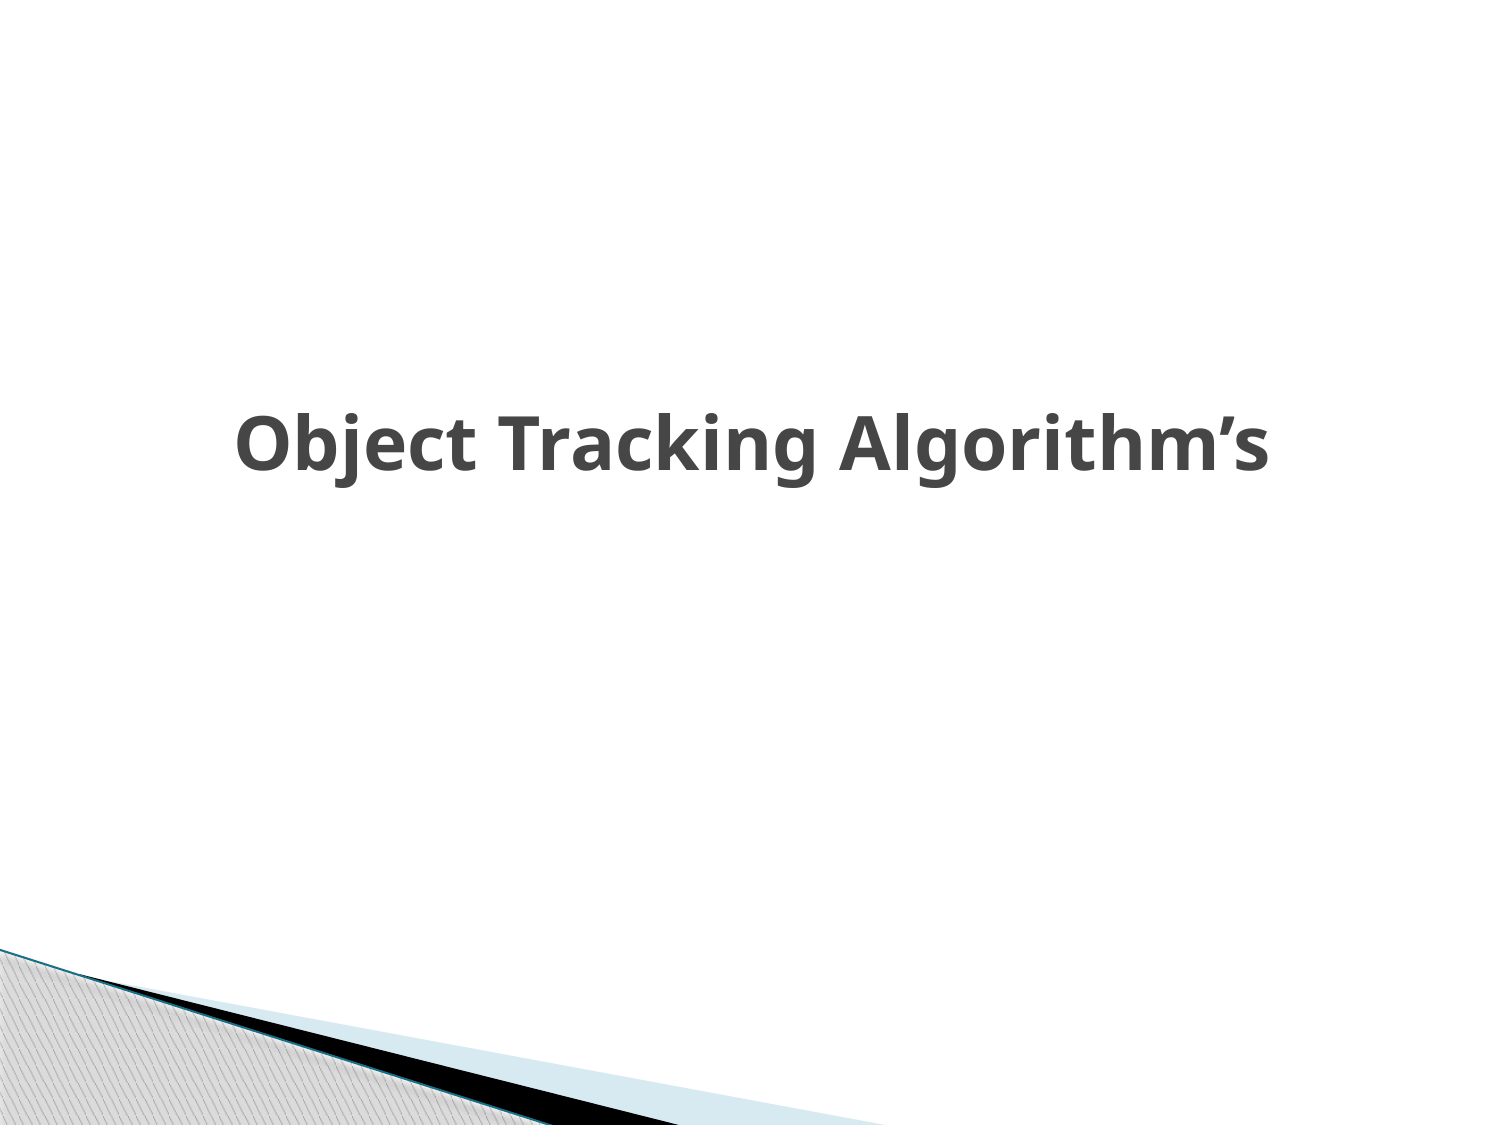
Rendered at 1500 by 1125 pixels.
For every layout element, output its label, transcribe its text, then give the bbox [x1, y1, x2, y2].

title Object Tracking Algorithm’s [218, 373, 1422, 507]
